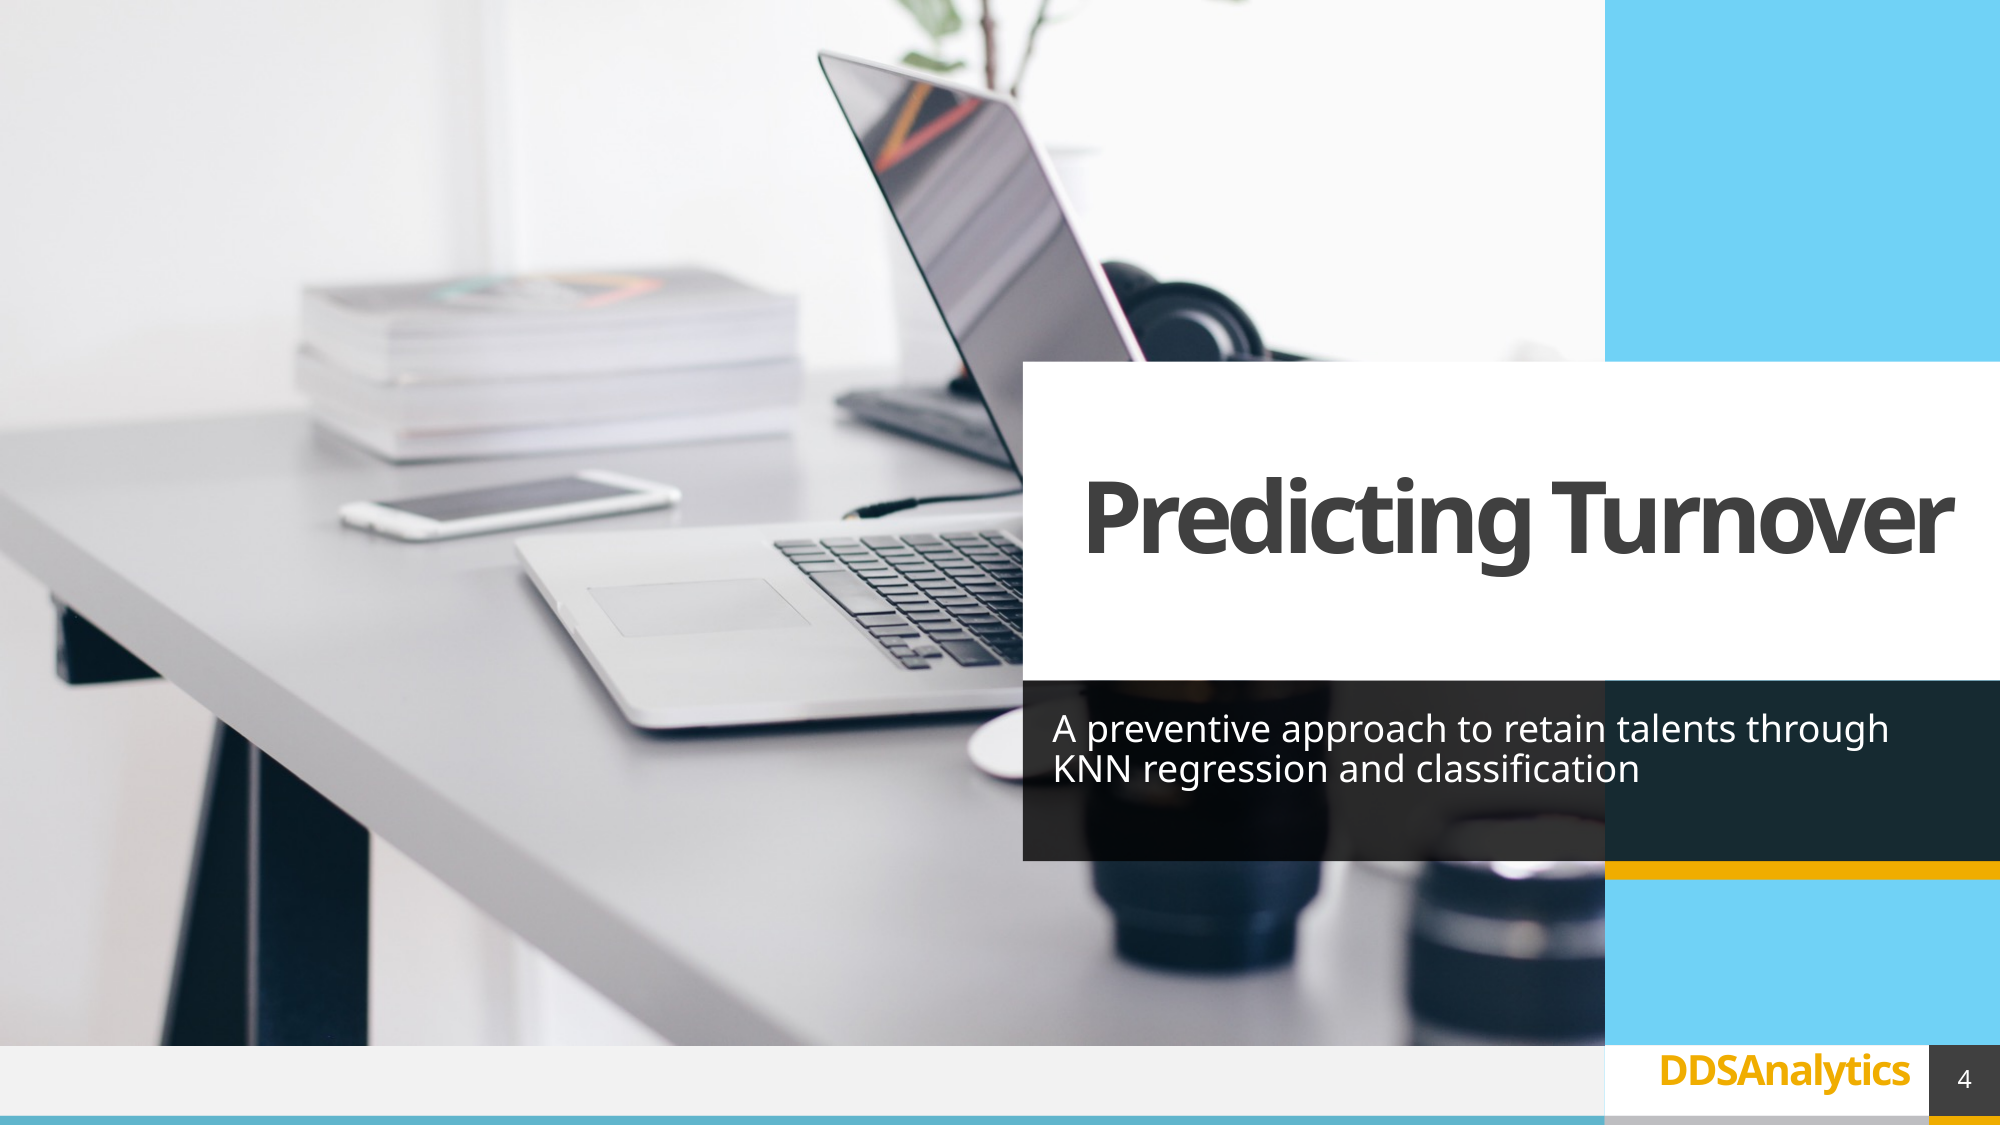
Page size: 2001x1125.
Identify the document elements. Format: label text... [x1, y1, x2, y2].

picture [0, 0, 1605, 1046]
list A preventive approach to retain talents through KNN regression and classification [1605, 680, 2000, 862]
slide_number 4 [1929, 1045, 2000, 1116]
title Predicting Turnover [1605, 361, 2000, 680]
